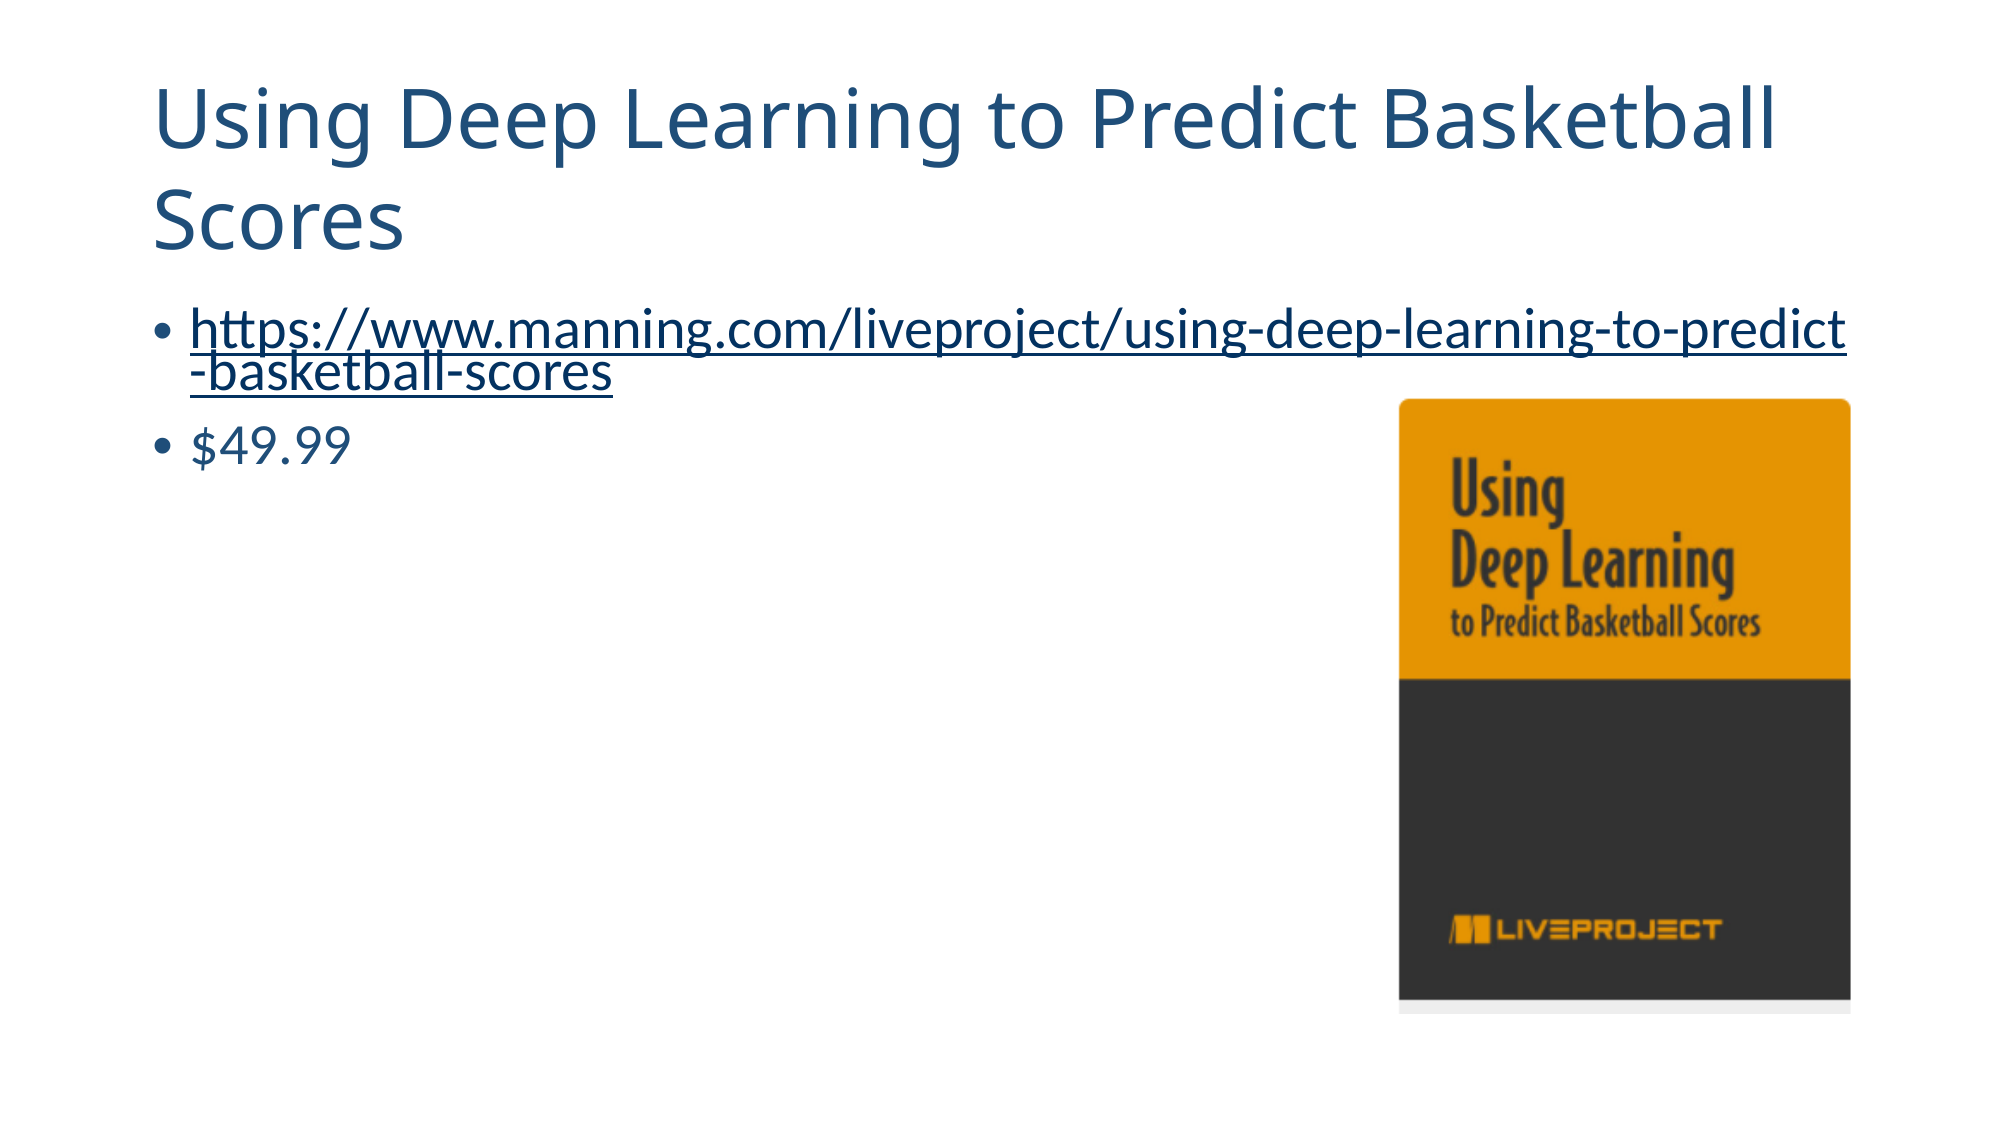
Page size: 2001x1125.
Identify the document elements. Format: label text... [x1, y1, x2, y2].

picture [1384, 382, 1863, 1014]
title Using Deep Learning to Predict Basketball Scores [137, 59, 1863, 278]
list https://www.manning.com/liveproject/using-deep-learning-to-predict-basketball-scores $49.99 [137, 299, 1863, 1014]
